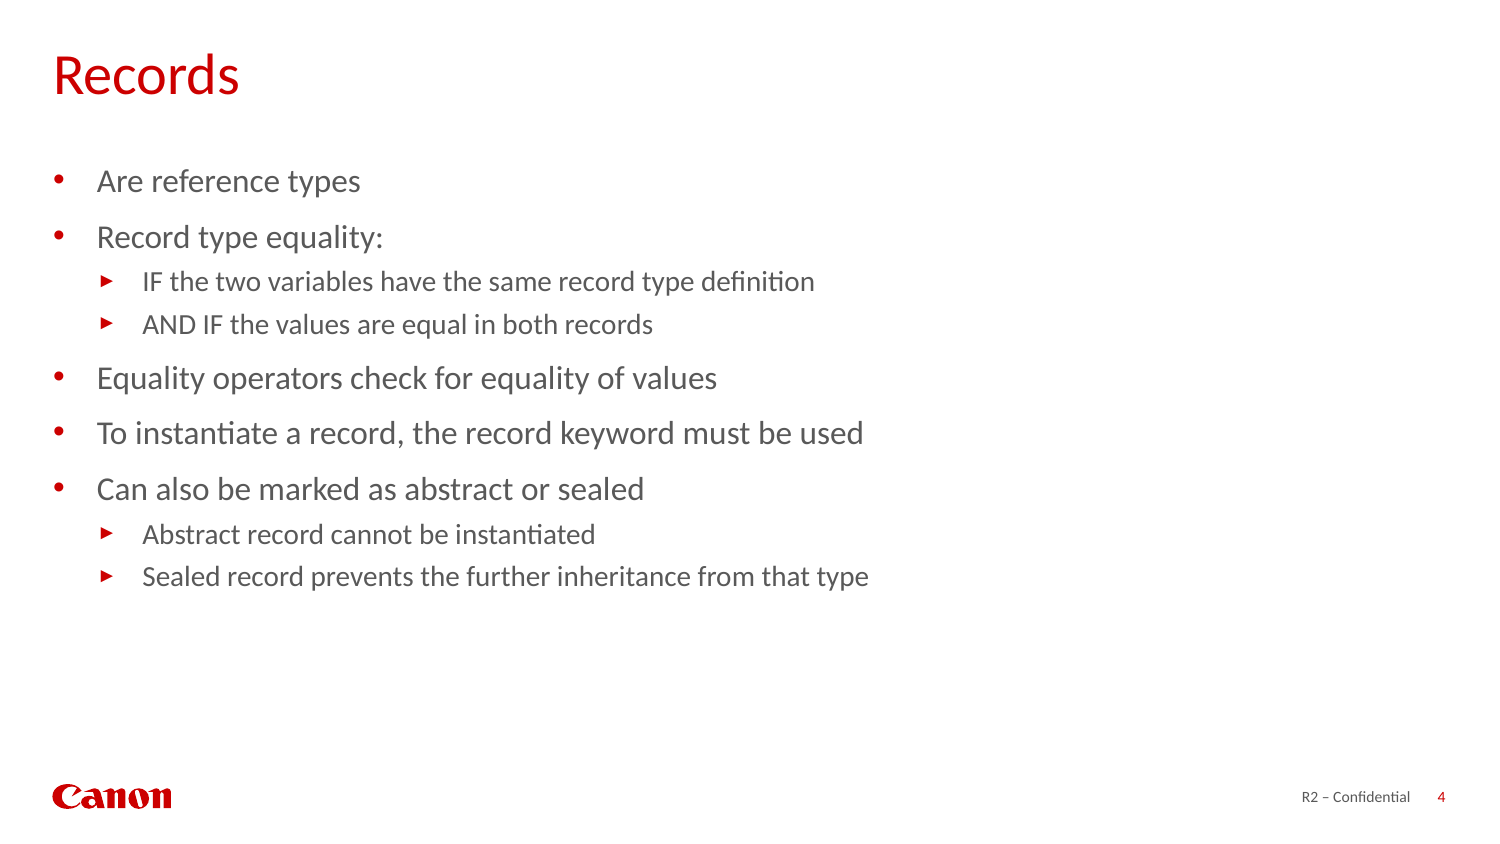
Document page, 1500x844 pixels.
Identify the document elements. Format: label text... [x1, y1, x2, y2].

list Are reference types Record type equality: IF the two variables have the same record type definition AND IF the values are equal in both records Equality operators check for equality of values To instantiate a record, the record keyword must be used Can also be marked as abstract or sealed Abstract record cannot be instantiated Sealed record prevents the further inheritance from that type [53, 159, 1447, 753]
title Records [53, 43, 1447, 159]
